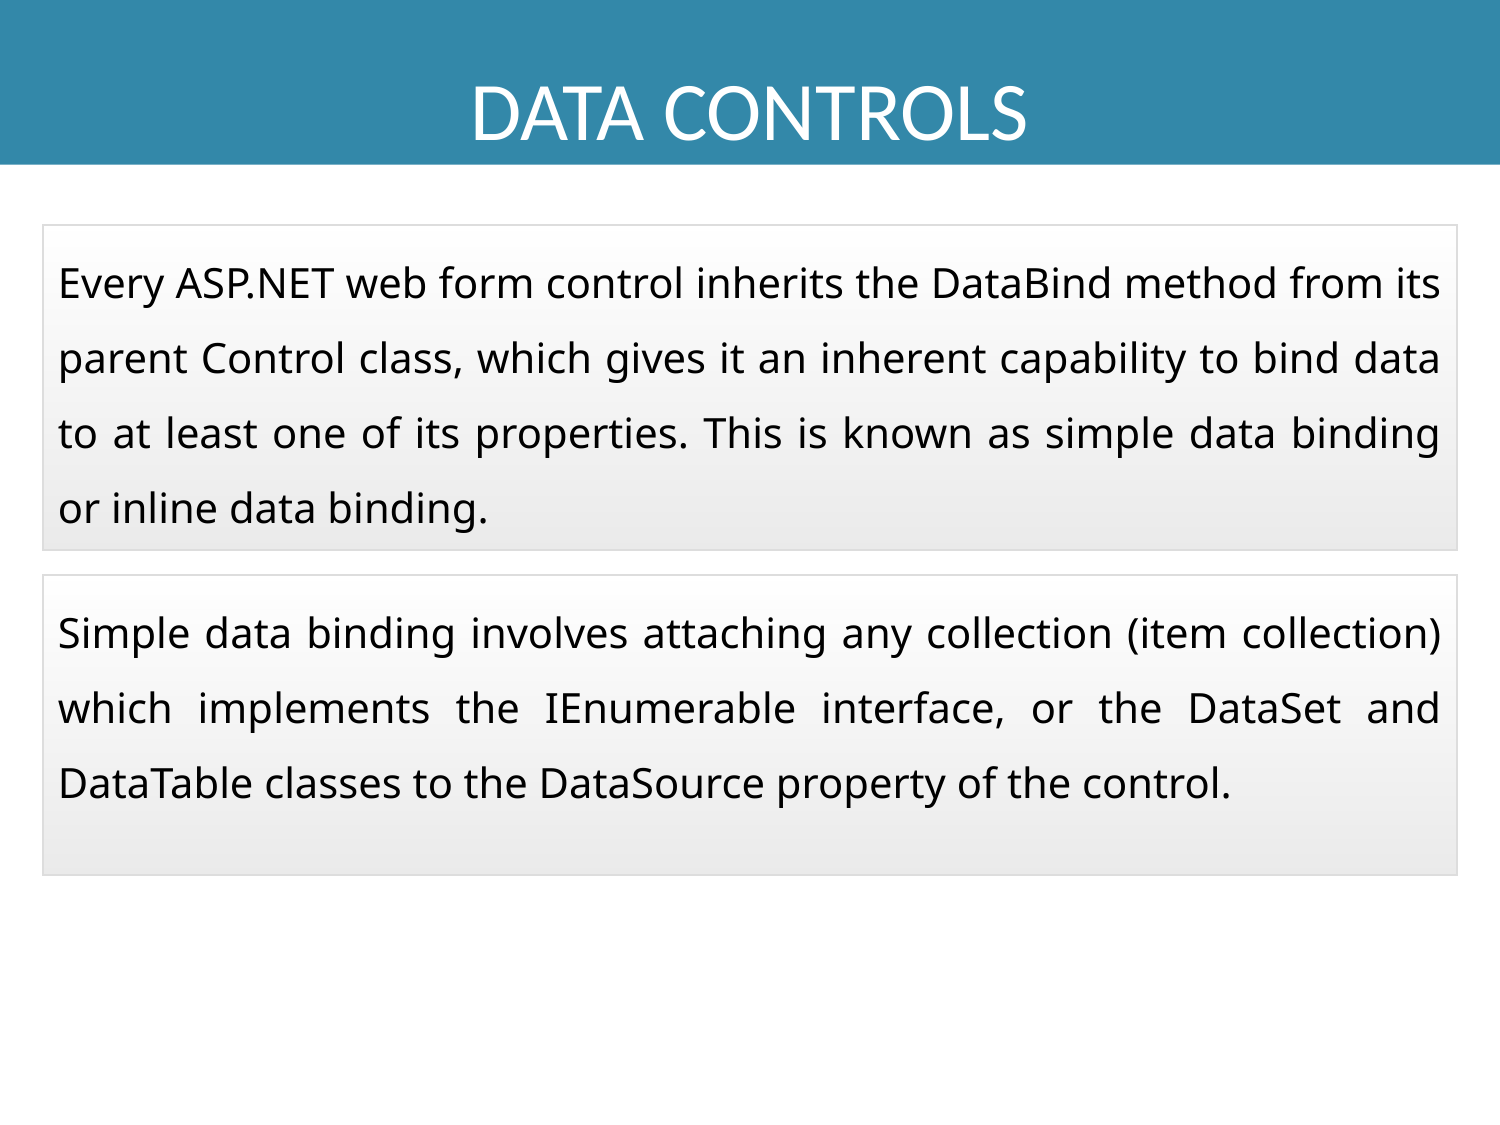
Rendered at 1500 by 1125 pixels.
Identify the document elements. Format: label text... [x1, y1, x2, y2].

text_box Every ASP.NET web form control inherits the DataBind method from its parent Control class, which gives it an inherent capability to bind data to at least one of its properties. This is known as simple data binding or inline data binding. [43, 224, 1457, 550]
text_box DATA CONTROLS [0, 0, 1500, 165]
text_box Simple data binding involves attaching any collection (item collection) which implements the IEnumerable interface, or the DataSet and DataTable classes to the DataSource property of the control. [43, 574, 1457, 875]
